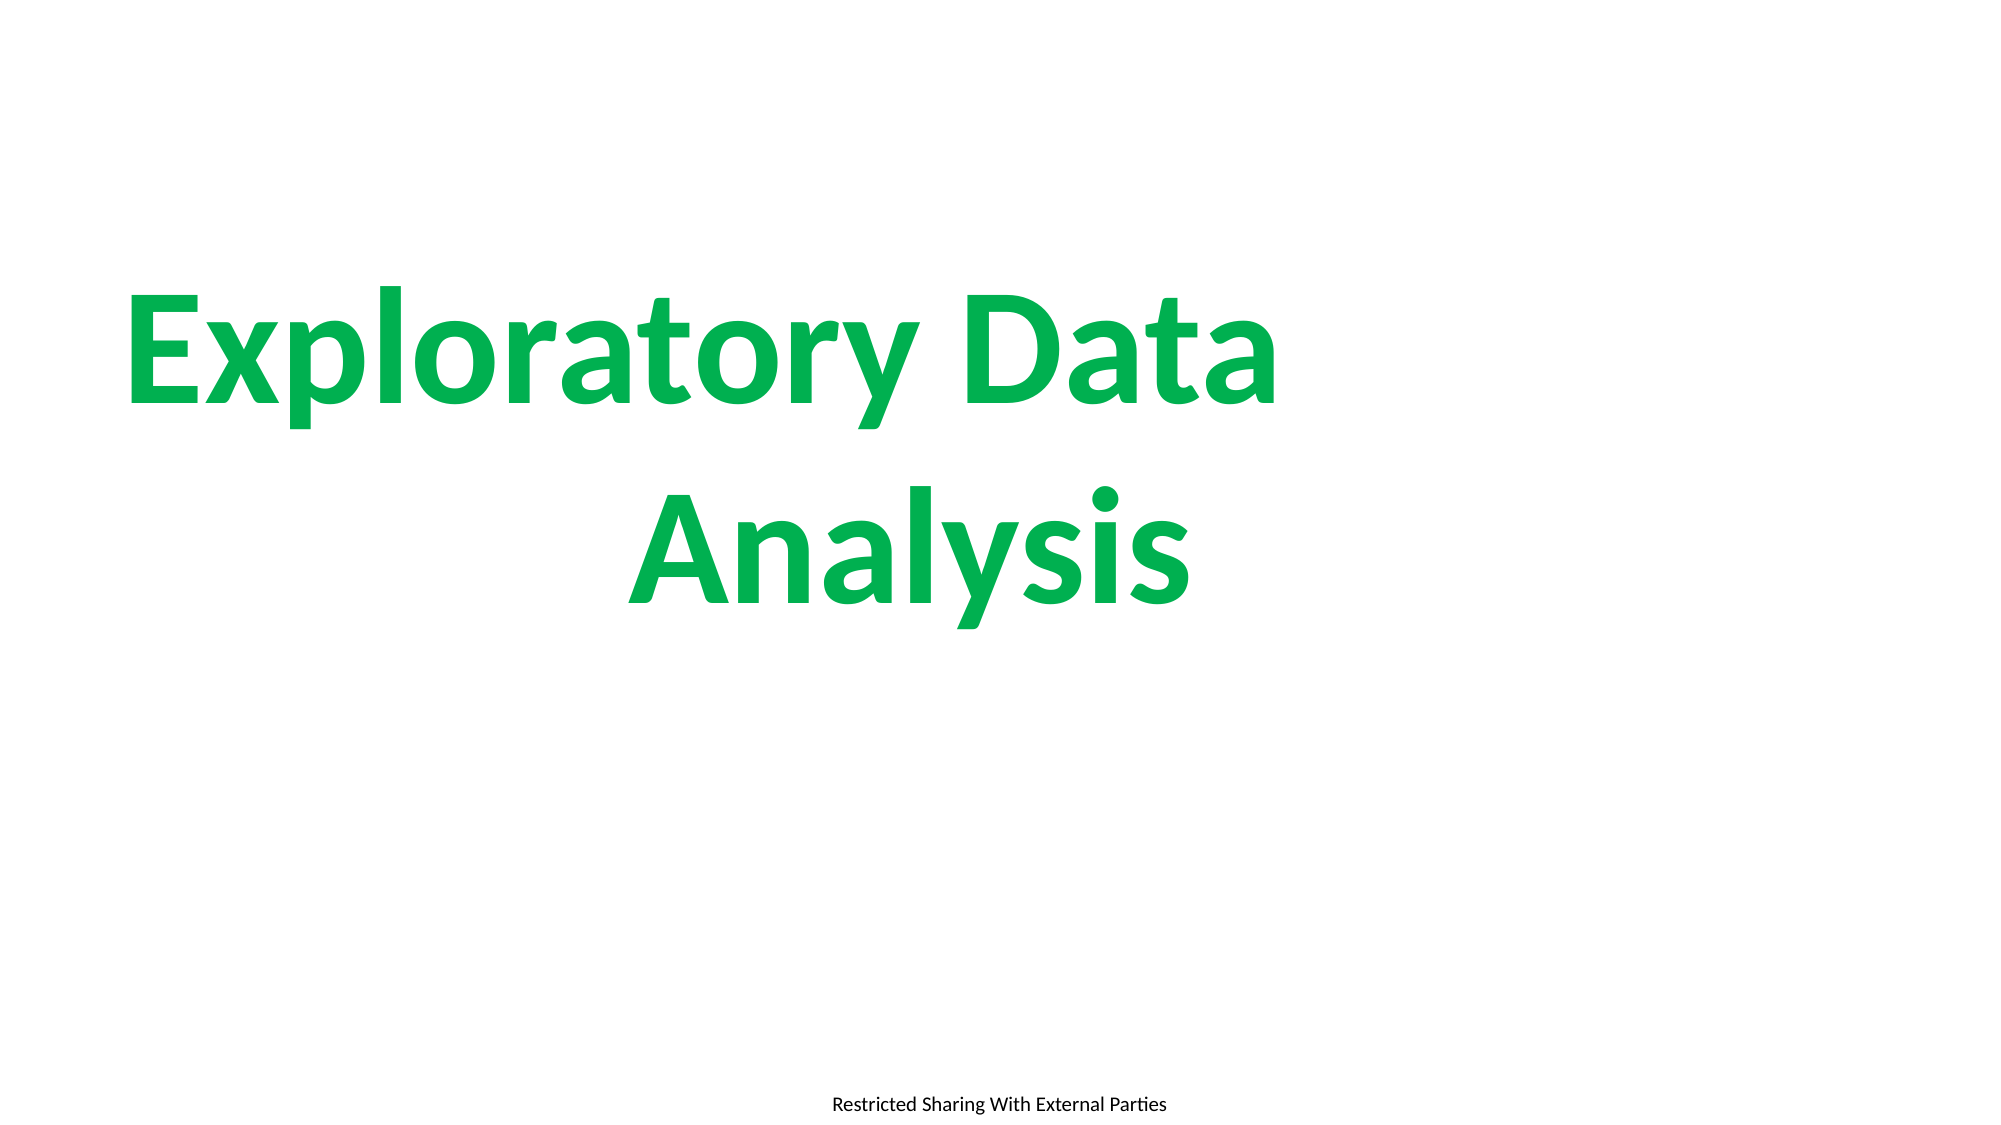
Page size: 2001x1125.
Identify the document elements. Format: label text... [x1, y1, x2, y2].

text_box Exploratory Data Analysis [47, 229, 1813, 644]
